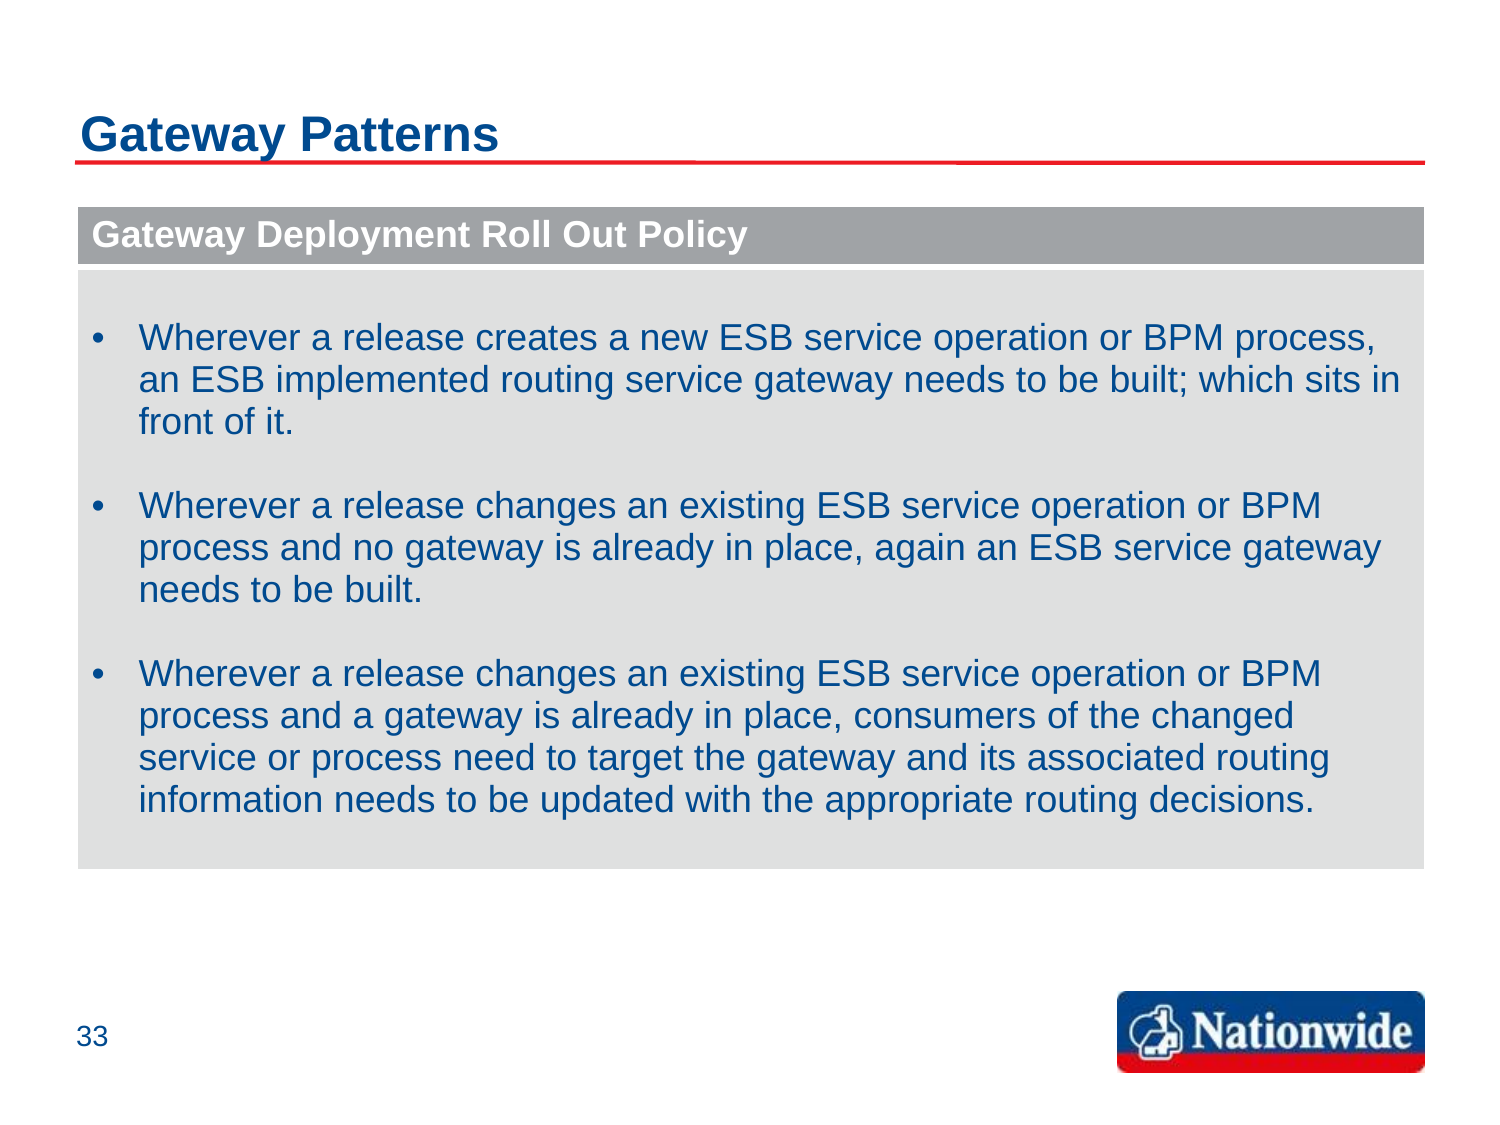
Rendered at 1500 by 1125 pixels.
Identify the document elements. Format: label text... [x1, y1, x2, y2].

title Gateway Patterns [62, 94, 1425, 206]
table_cell Wherever a release creates a new ESB service operation or BPM process, an ESB implemented routing service gateway needs to be built; which sits in front of it. Wherever a release changes an existing ESB service operation or BPM process and no gateway is already in place, again an ESB service gateway needs to be built. Wherever a release changes an existing ESB service operation or BPM process and a gateway is already in place, consumers of the changed service or process need to target the gateway and its associated routing information needs to be updated with the appropriate routing decisions. [78, 270, 1424, 869]
picture [1117, 991, 1425, 1073]
table_header Gateway Deployment Roll Out Policy [78, 207, 1424, 264]
list [62, 206, 1425, 929]
slide_number 33 [60, 991, 411, 1077]
